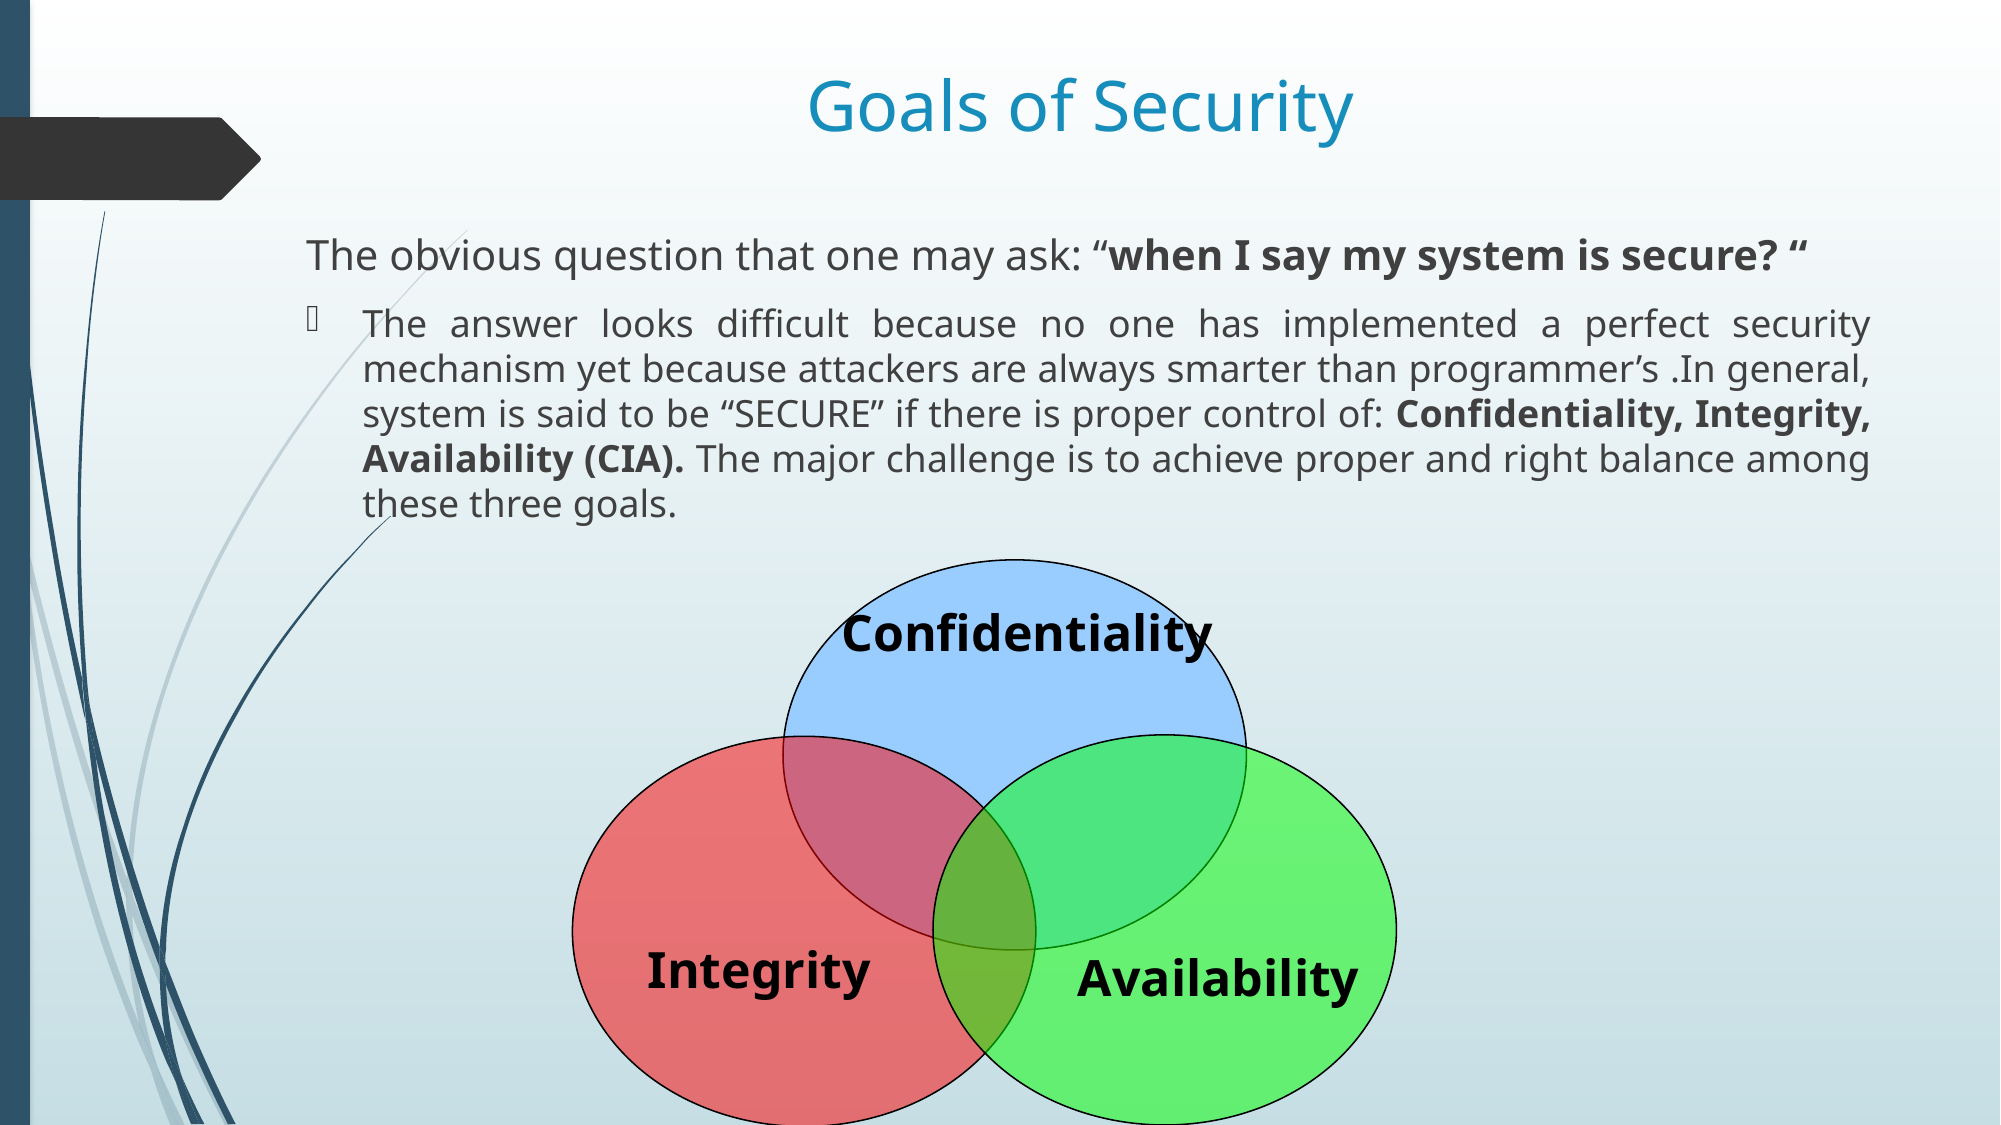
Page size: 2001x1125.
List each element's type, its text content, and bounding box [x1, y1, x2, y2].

text_box Confidentiality [826, 594, 1247, 670]
text_box Integrity [633, 931, 914, 1007]
text_box [883, 559, 1146, 594]
text_box [933, 734, 1397, 1125]
text_box Availability [1063, 938, 1441, 1014]
list The obvious question that one may ask: “when I say my system is secure? “ The answer looks difficult because no one has implemented a perfect security mechanism yet because attackers are always smarter than programmer’s .In general, system is said to be “SECURE” if there is proper control of: Confidentiality, Integrity, Availability (CIA). The major challenge is to achieve proper and right balance among these three goals. [291, 221, 1888, 1027]
text_box [783, 641, 1247, 807]
text_box [572, 736, 985, 1125]
title Goals of Security [291, 54, 1888, 221]
